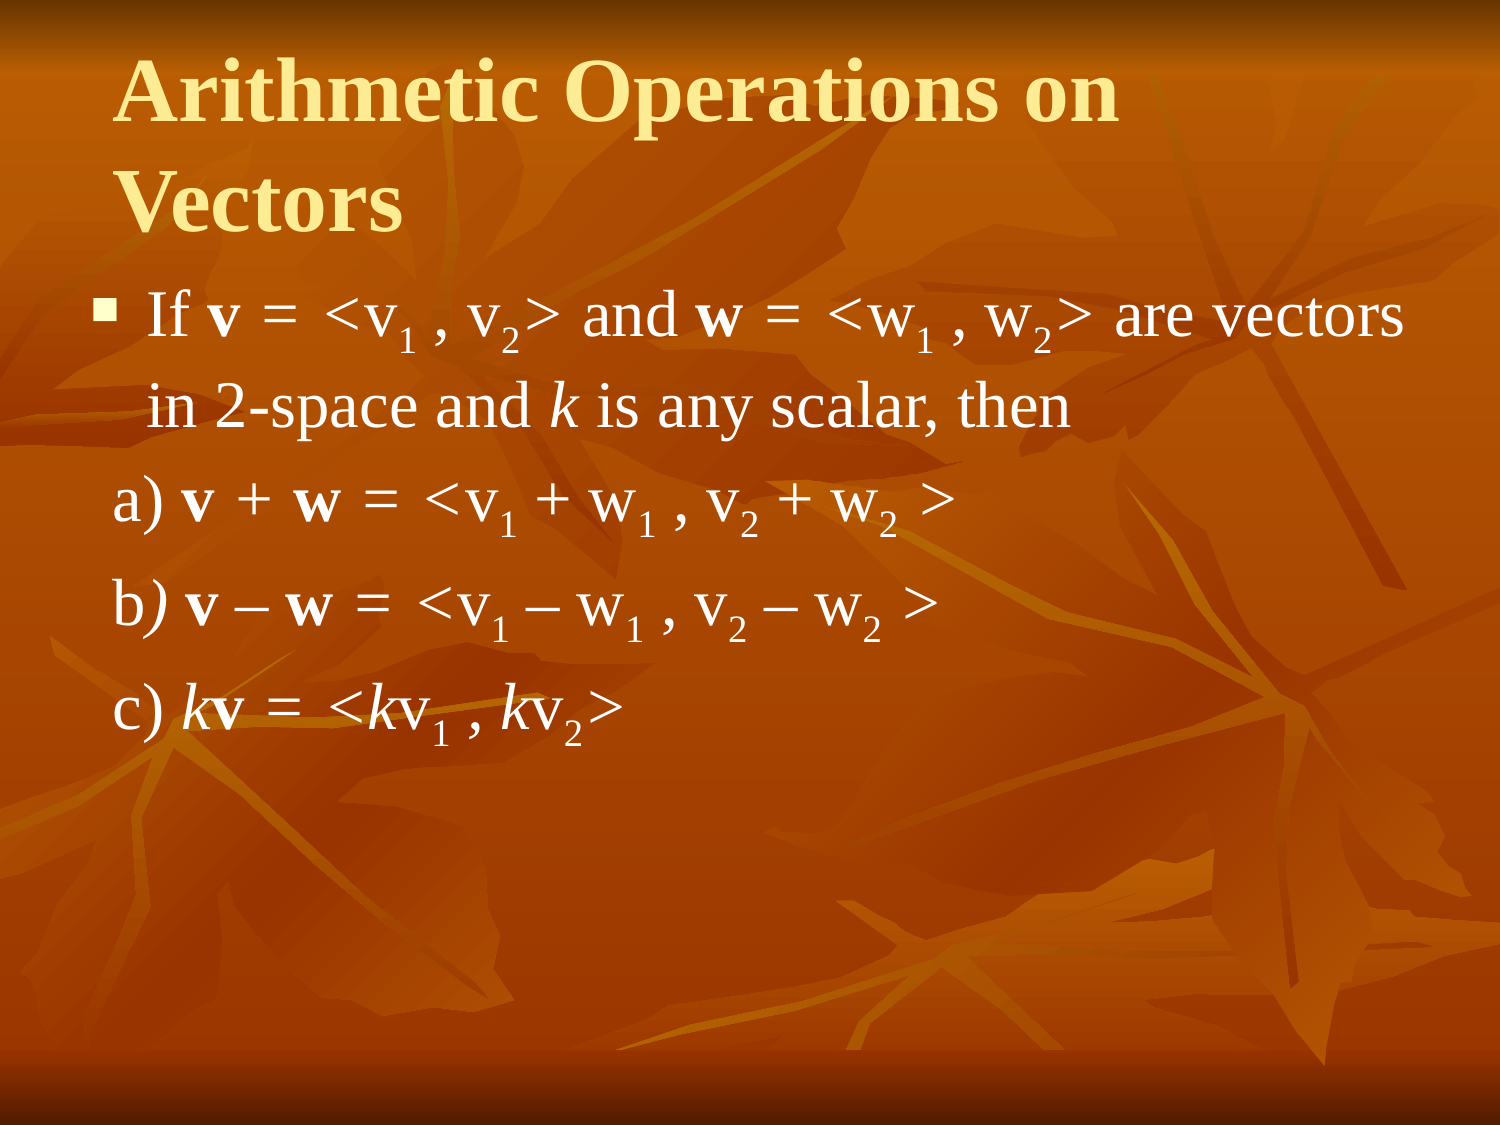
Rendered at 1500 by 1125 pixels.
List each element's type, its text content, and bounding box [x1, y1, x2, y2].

title Arithmetic Operations on Vectors [74, 45, 1426, 234]
list If v = <v1 , v2> and w = <w1 , w2> are vectors in 2-space and k is any scalar, then a) v + w = <v1 + w1 , v2 + w2 > b) v – w = <v1 – w1 , v2 – w2 > c) kv = <kv1 , kv2> [74, 262, 1426, 1006]
